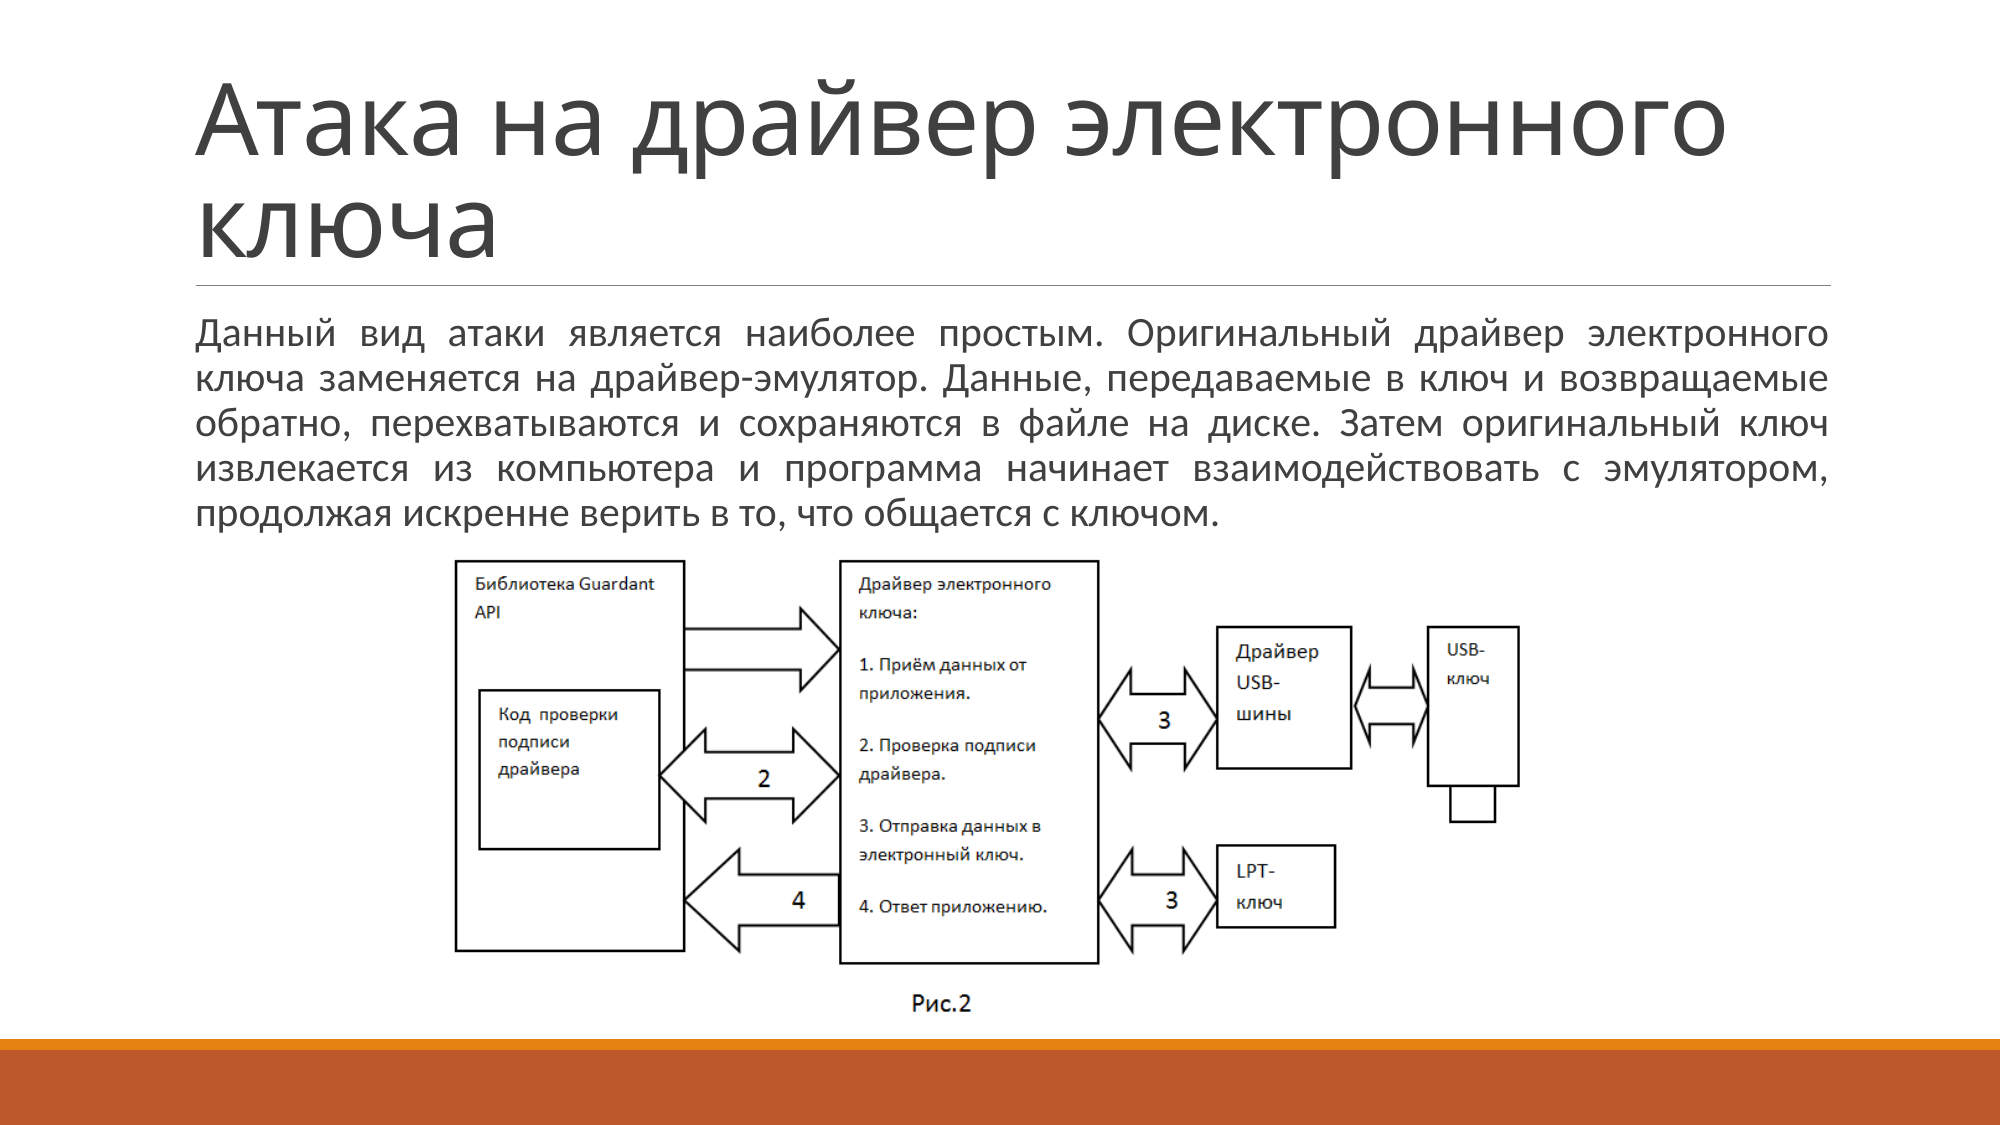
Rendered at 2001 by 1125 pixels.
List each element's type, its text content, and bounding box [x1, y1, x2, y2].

title Атака на драйвер электронного ключа [180, 47, 1830, 285]
picture [413, 543, 1542, 1024]
list Данный вид атаки является наиболее простым. Оригинальный драйвер электронного ключа заменяется на драйвер-эмулятор. Данные, передаваемые в ключ и возвращаемые обратно, перехватываются и сохраняются в файле на диске. Затем оригинальный ключ извлекается из компьютера и программа начинает взаимодействовать с эмулятором, продолжая искренне верить в то, что общается с ключом. [180, 302, 1830, 963]
